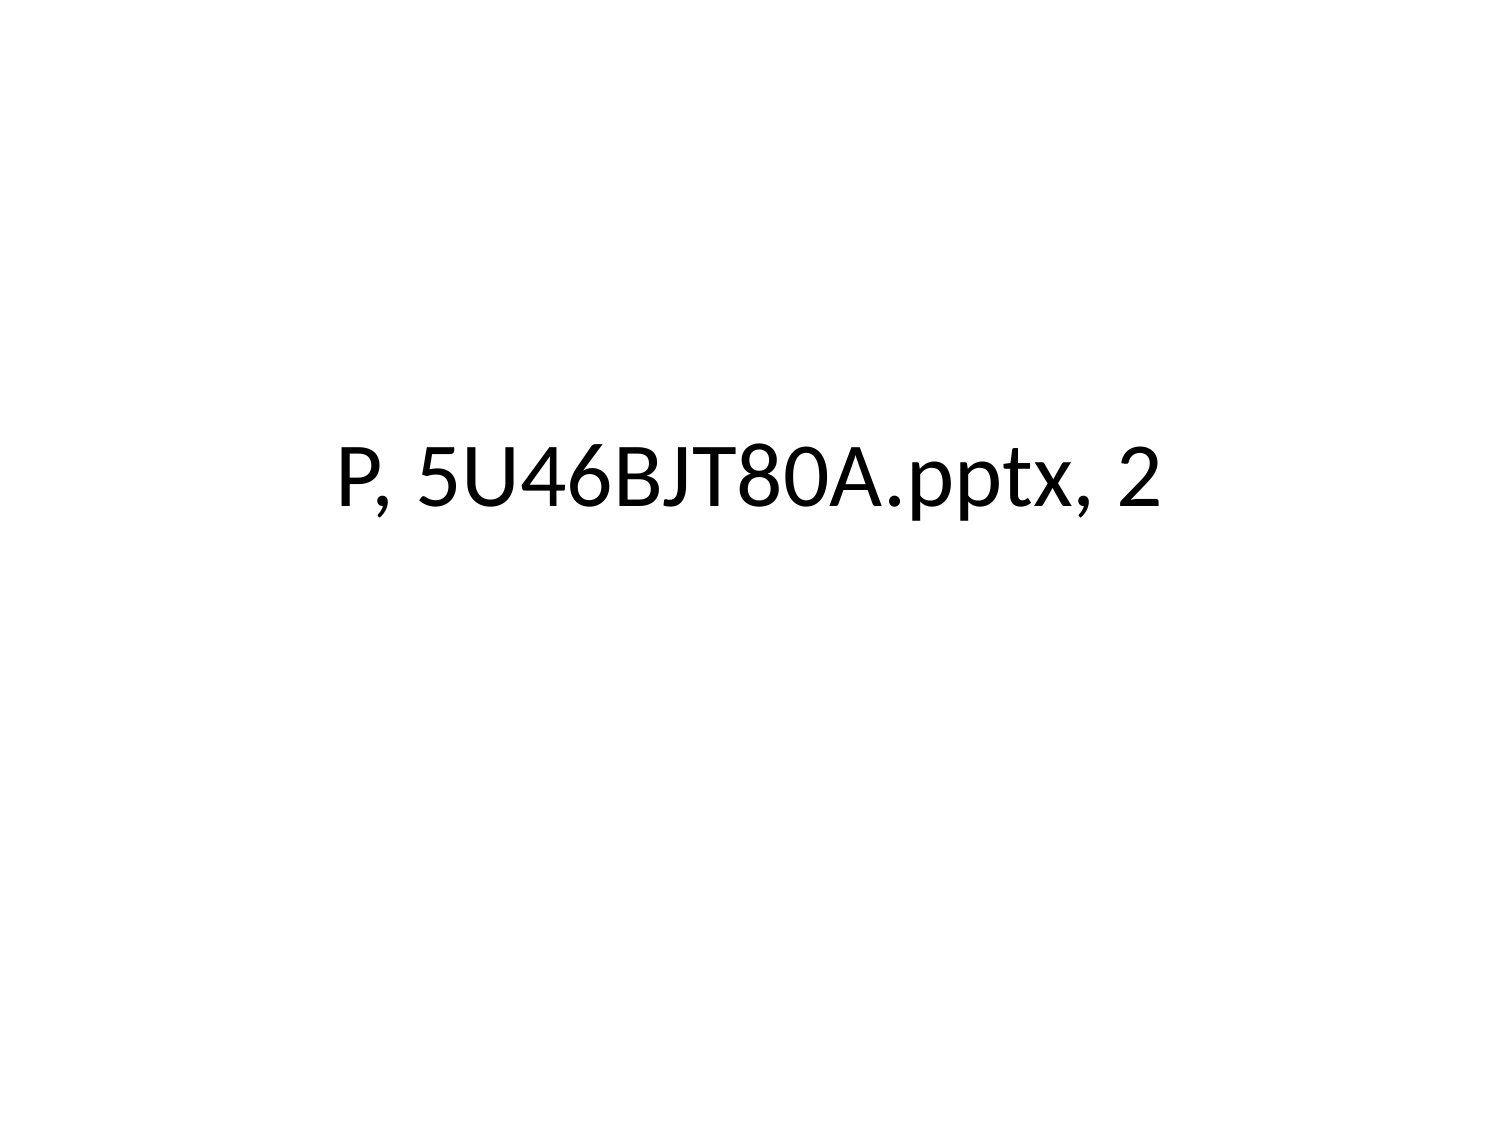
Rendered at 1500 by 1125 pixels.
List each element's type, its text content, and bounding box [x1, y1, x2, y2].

title P, 5U46BJT80A.pptx, 2 [112, 349, 1388, 591]
